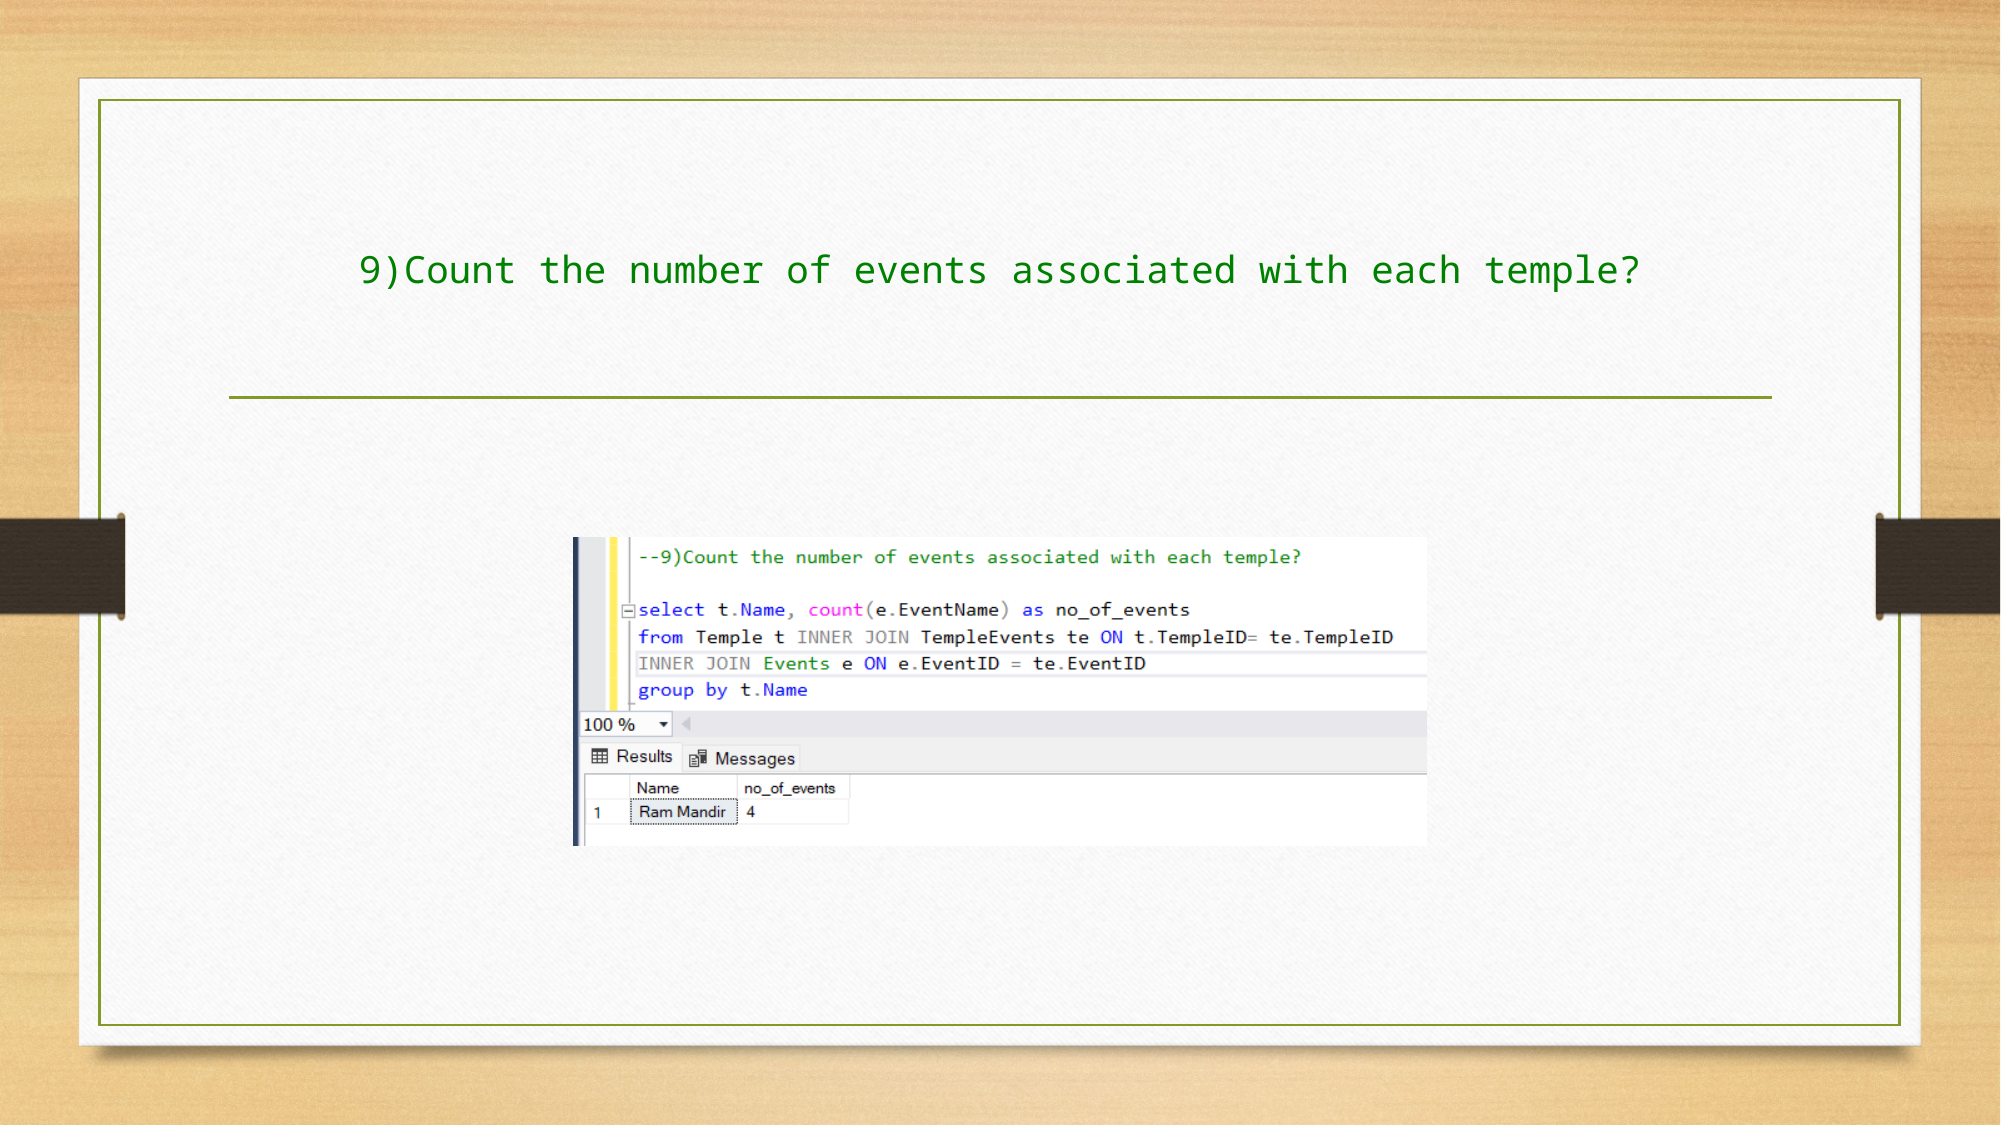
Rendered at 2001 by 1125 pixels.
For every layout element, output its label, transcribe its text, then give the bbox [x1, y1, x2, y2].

picture [0, 0, 2001, 1125]
title 9)Count the number of events associated with each temple? [212, 161, 1788, 375]
